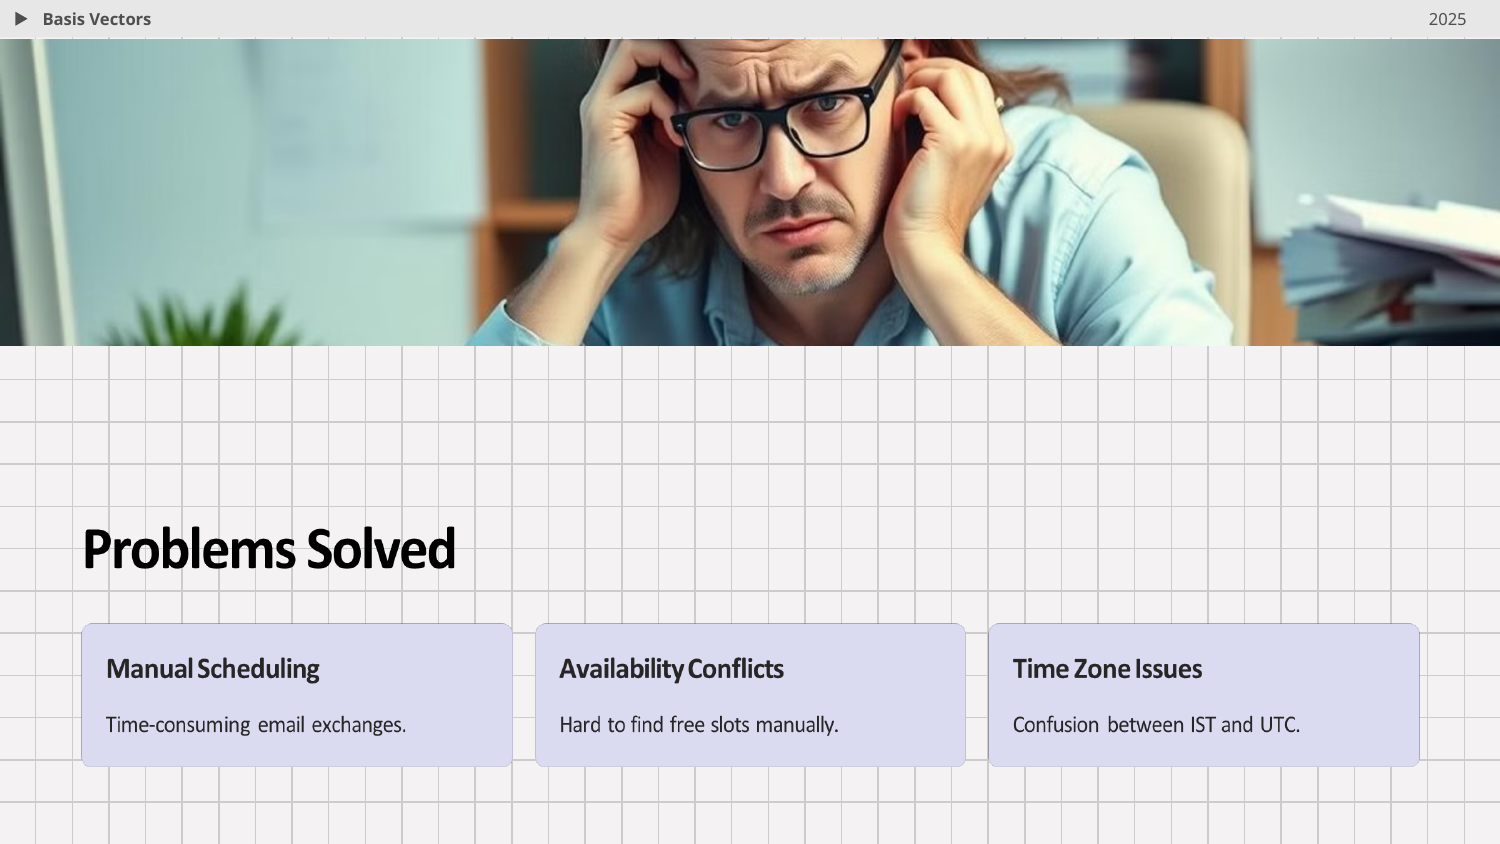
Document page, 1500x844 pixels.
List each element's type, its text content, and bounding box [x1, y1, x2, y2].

picture [0, 39, 1500, 767]
list 2025 [1231, 0, 1482, 38]
list Basis Vectors [27, 0, 220, 38]
